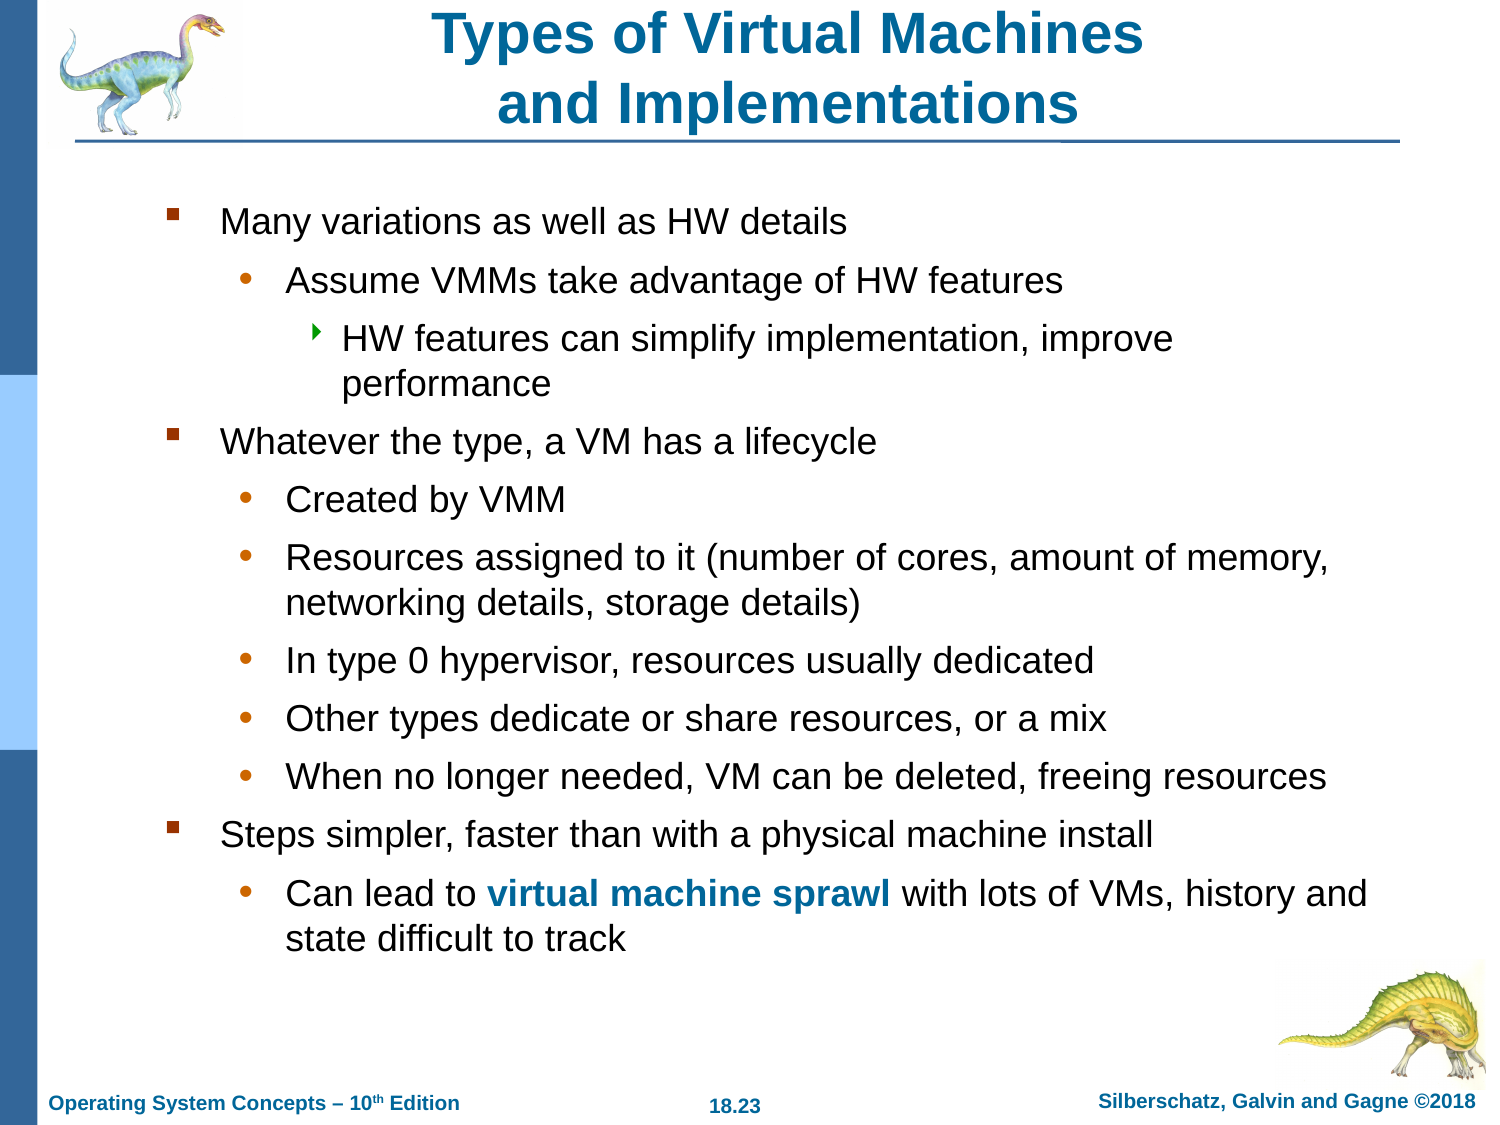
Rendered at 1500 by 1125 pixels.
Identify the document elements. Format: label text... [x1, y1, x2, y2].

picture [1275, 959, 1486, 1090]
list Many variations as well as HW details Assume VMMs take advantage of HW features HW features can simplify implementation, improve performance Whatever the type, a VM has a lifecycle Created by VMM Resources assigned to it (number of cores, amount of memory, networking details, storage details) In type 0 hypervisor, resources usually dedicated Other types dedicate or share resources, or a mix When no longer needed, VM can be deleted, freeing resources Steps simpler, faster than with a physical machine install Can lead to virtual machine sprawl with lots of VMs, history and state difficult to track [148, 189, 1398, 934]
picture [46, 0, 243, 149]
title Types of Virtual Machines and Implementations [76, 48, 1500, 143]
